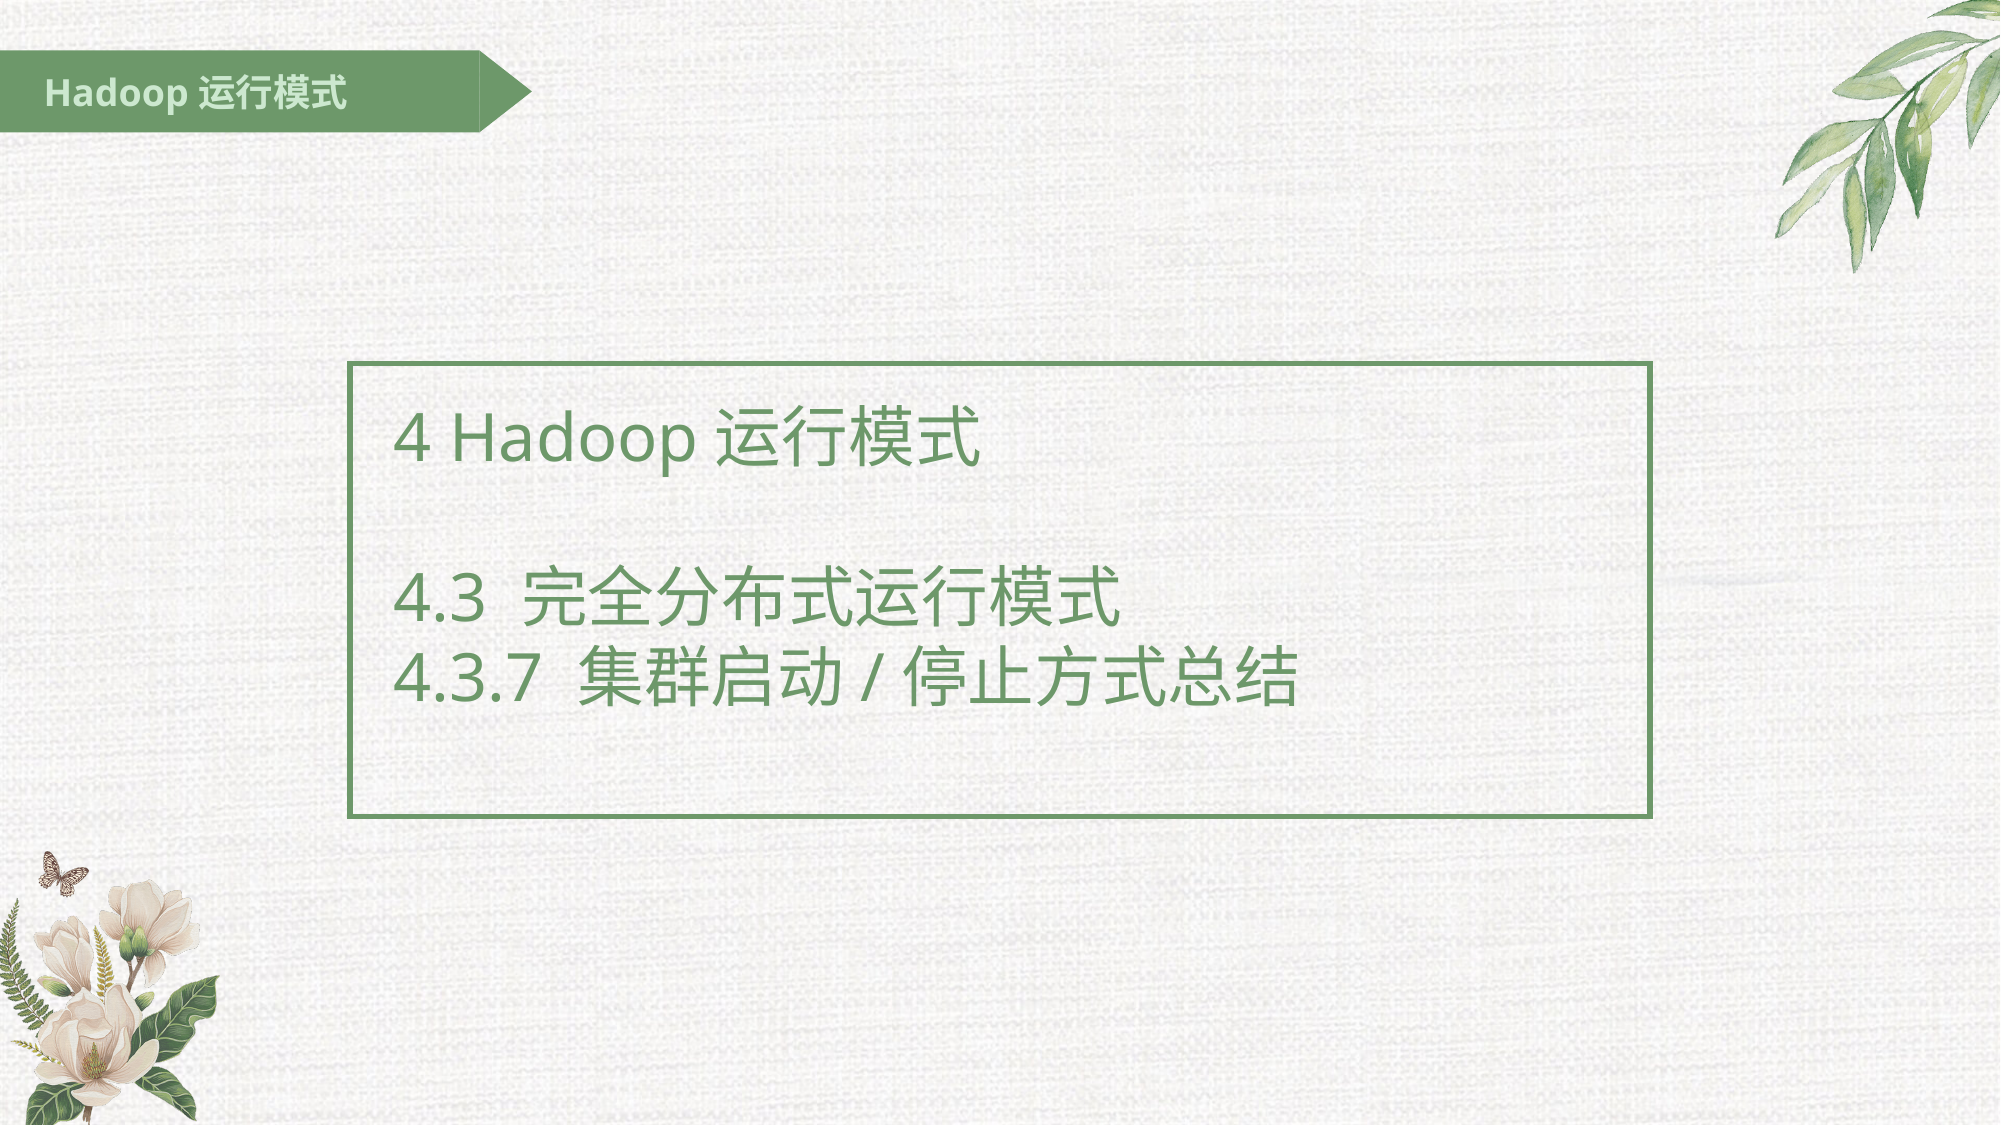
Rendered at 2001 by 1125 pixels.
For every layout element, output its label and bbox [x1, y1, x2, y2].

picture [0, 0, 2001, 1125]
text_box [349, 363, 1651, 817]
text_box [0, 50, 533, 133]
